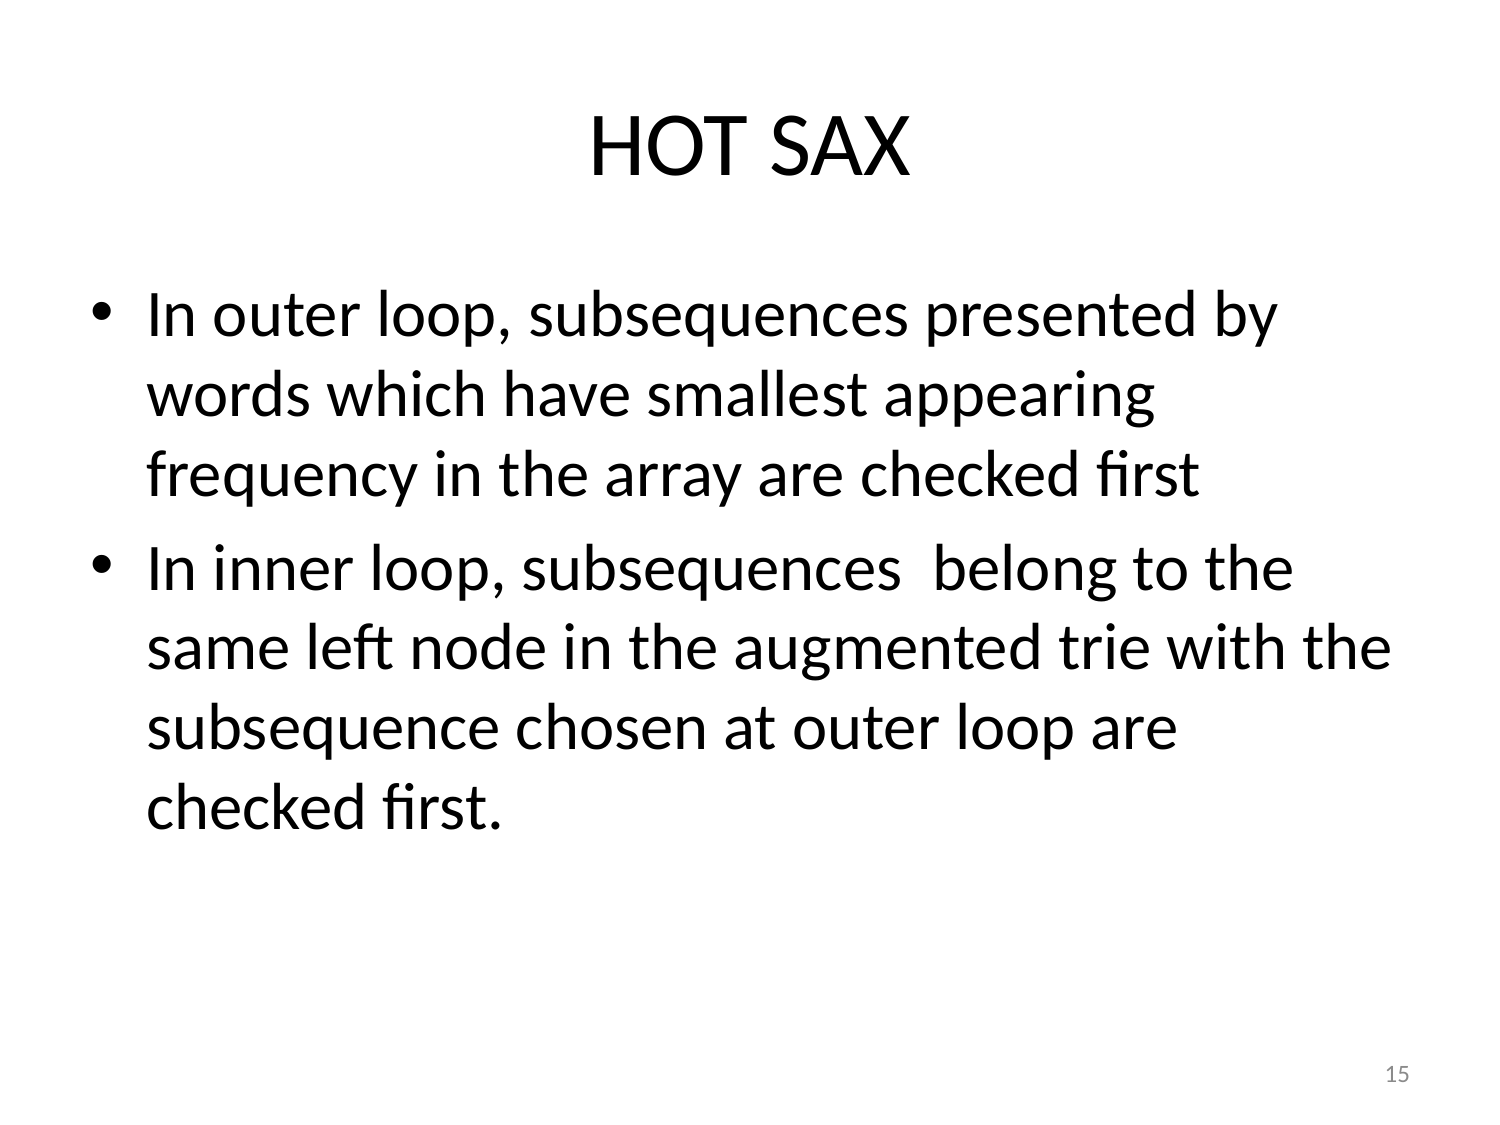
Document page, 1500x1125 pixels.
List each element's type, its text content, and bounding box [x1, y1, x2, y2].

title HOT SAX [75, 45, 1425, 233]
slide_number 15 [1074, 1042, 1425, 1103]
list In outer loop, subsequences presented by words which have smallest appearing frequency in the array are checked first In inner loop, subsequences belong to the same left node in the augmented trie with the subsequence chosen at outer loop are checked first. [75, 262, 1425, 1005]
